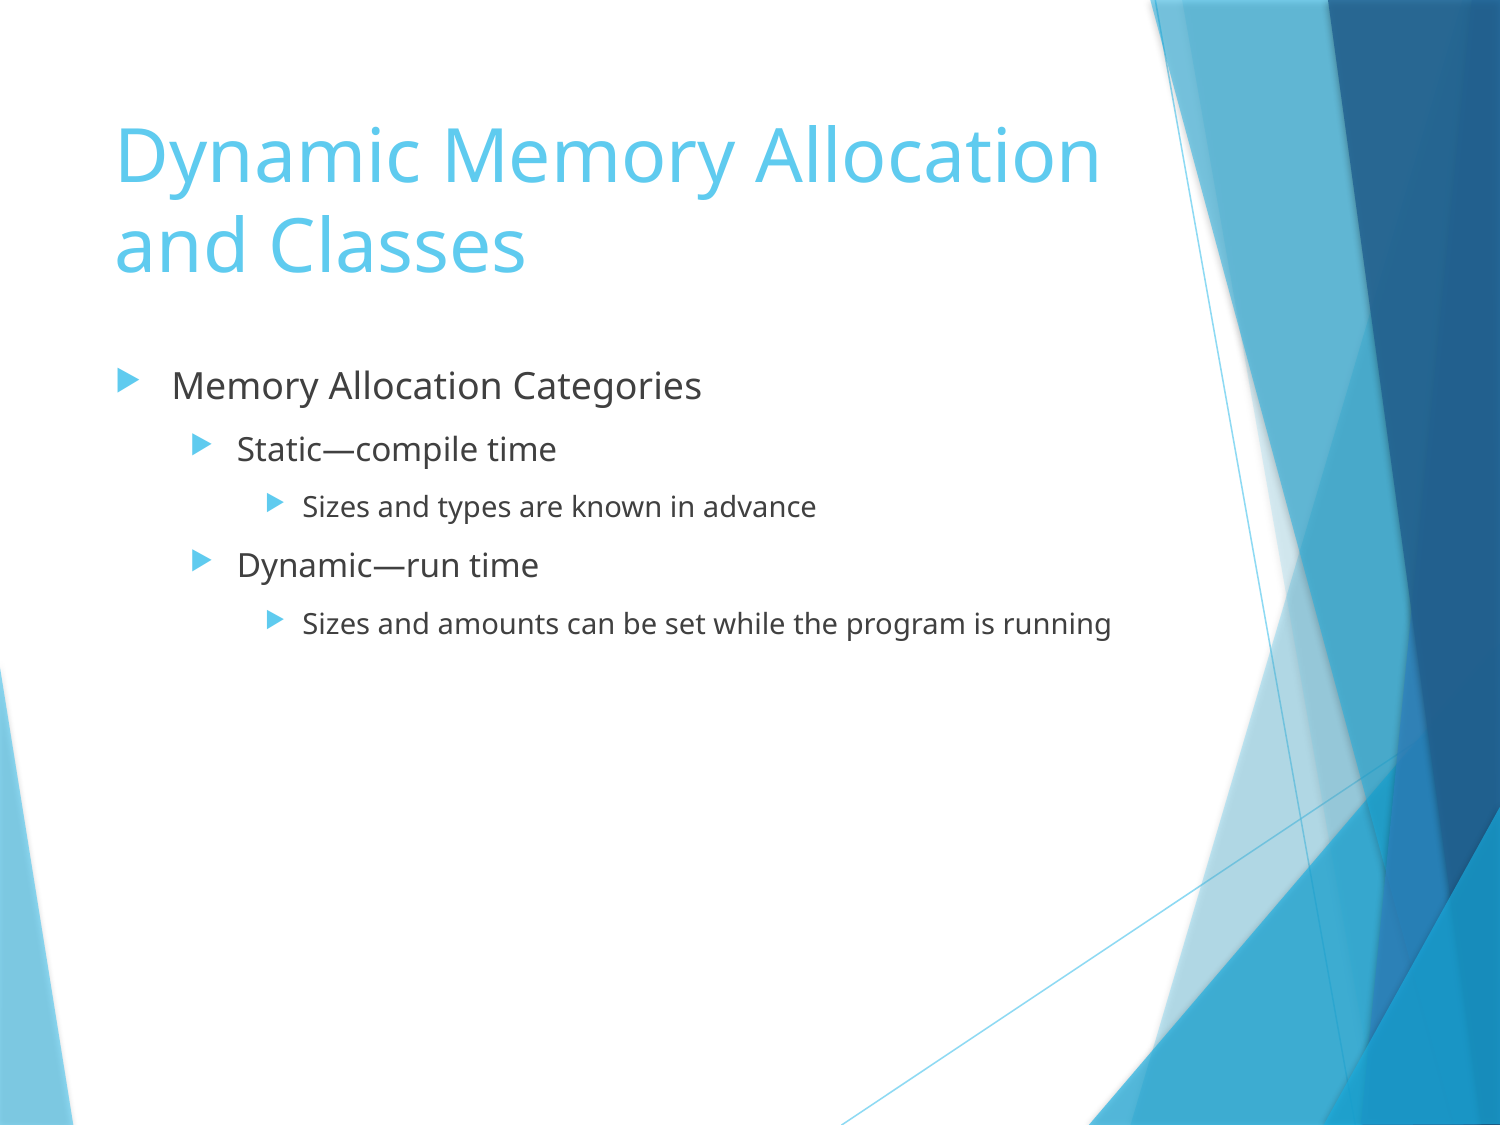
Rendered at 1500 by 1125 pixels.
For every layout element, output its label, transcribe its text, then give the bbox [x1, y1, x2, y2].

title Dynamic Memory Allocation and Classes [99, 99, 1142, 317]
list Memory Allocation Categories Static—compile time Sizes and types are known in advance Dynamic—run time Sizes and amounts can be set while the program is running [99, 354, 1142, 992]
